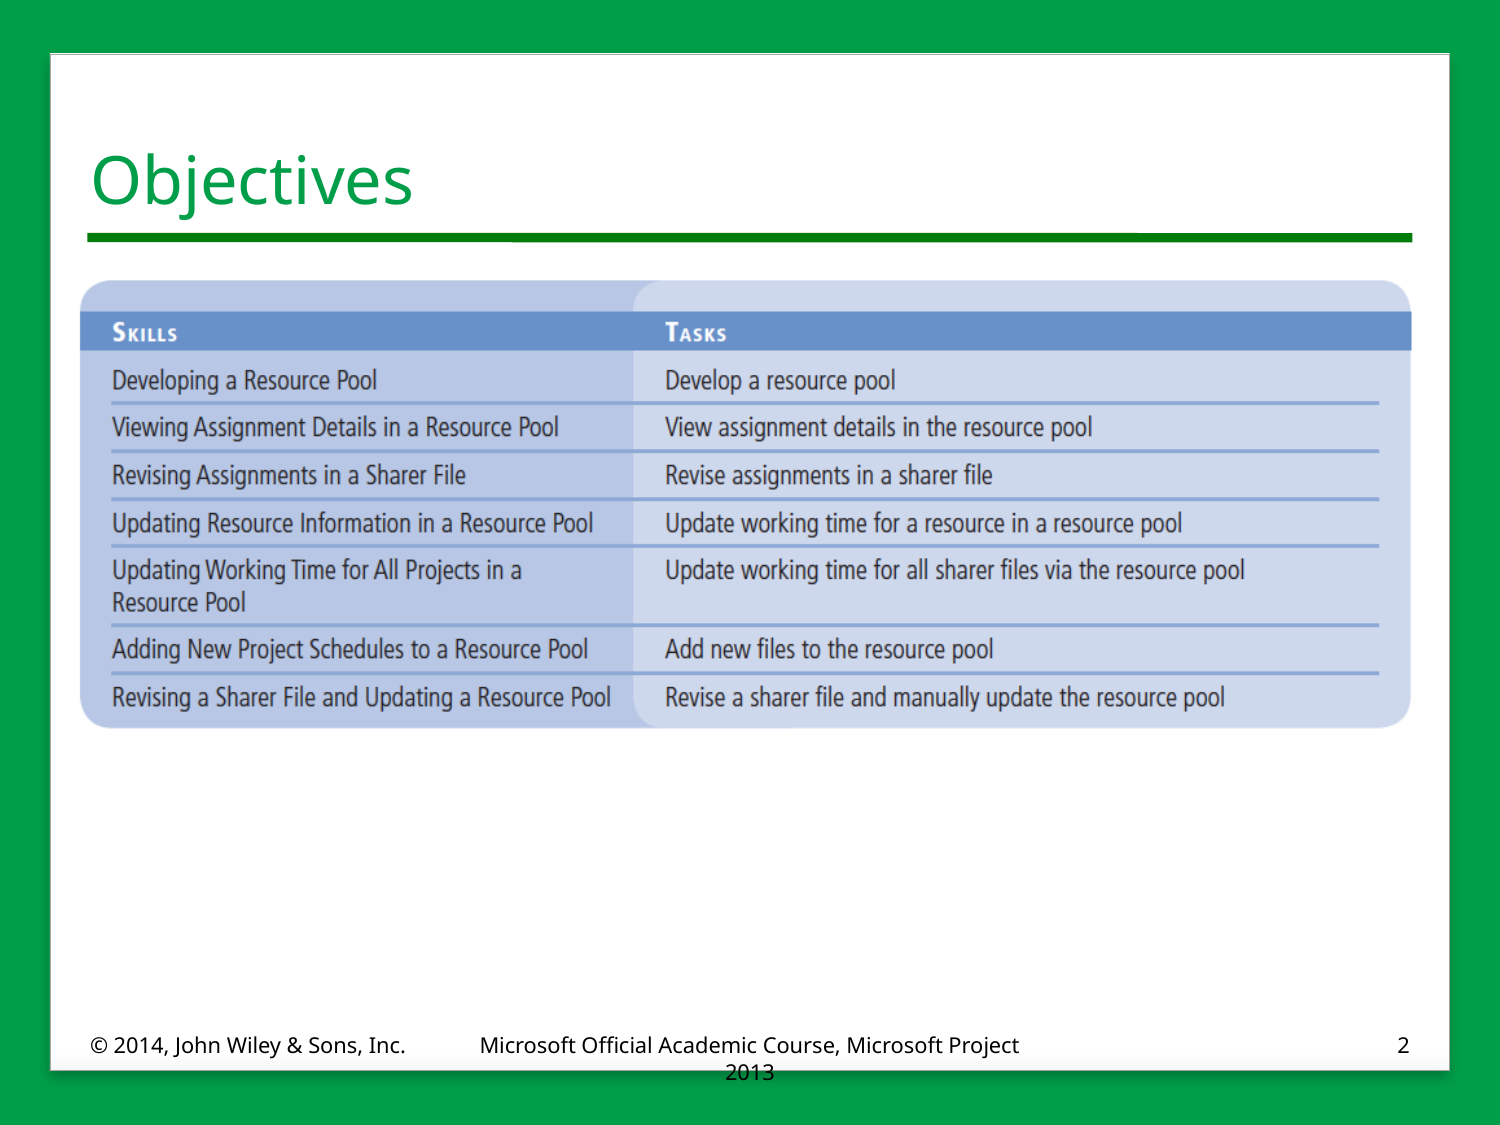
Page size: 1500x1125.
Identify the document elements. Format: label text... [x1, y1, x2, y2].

slide_number © 2014, John Wiley & Sons, Inc. [74, 1024, 426, 1103]
title Objectives [74, 74, 1426, 226]
slide_number 2 [1074, 1024, 1426, 1103]
picture [74, 274, 1413, 739]
footer Microsoft Official Academic Course, Microsoft Project 2013 [449, 1024, 1051, 1103]
